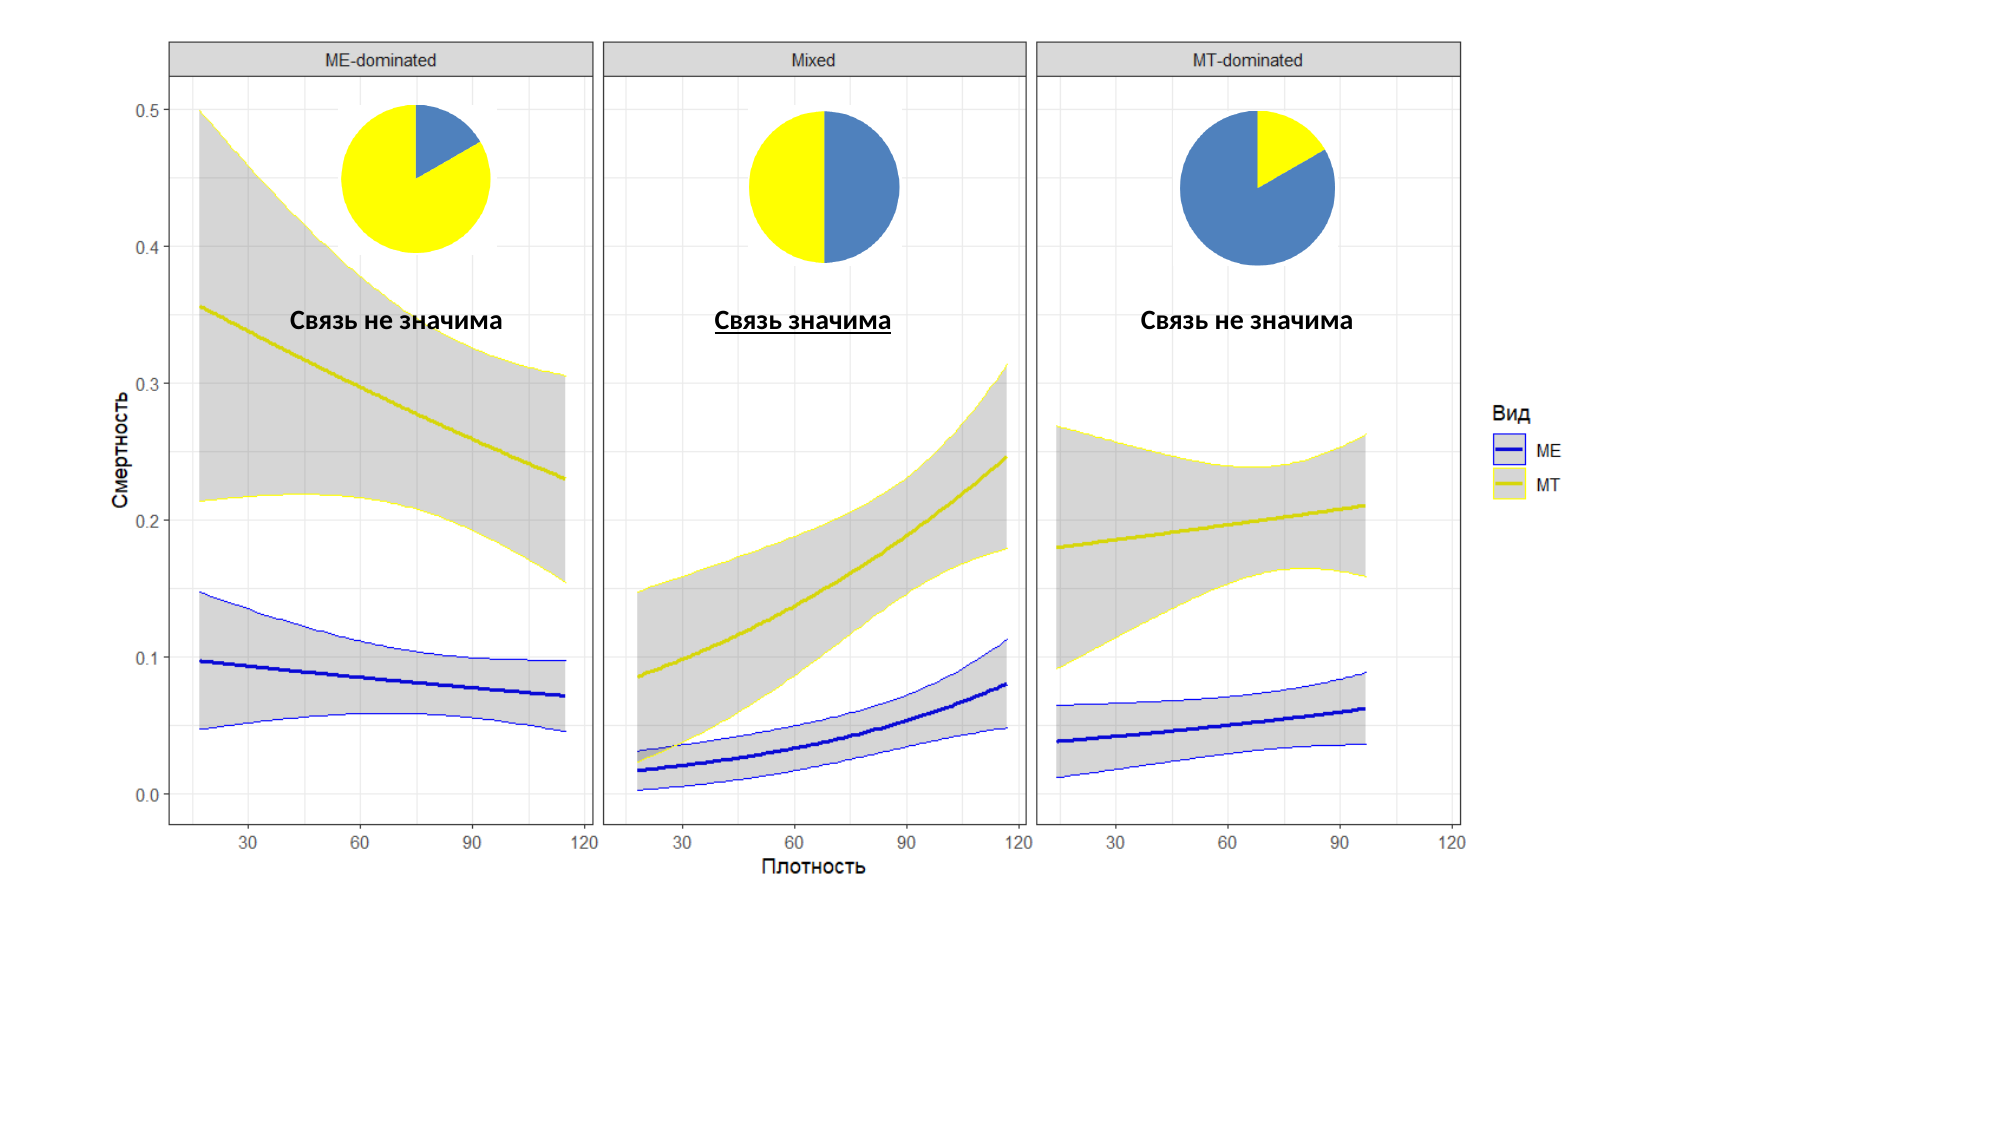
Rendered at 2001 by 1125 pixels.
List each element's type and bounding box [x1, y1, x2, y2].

picture [1173, 111, 1338, 267]
list [99, 31, 1584, 889]
list [338, 105, 497, 255]
picture [747, 105, 902, 266]
